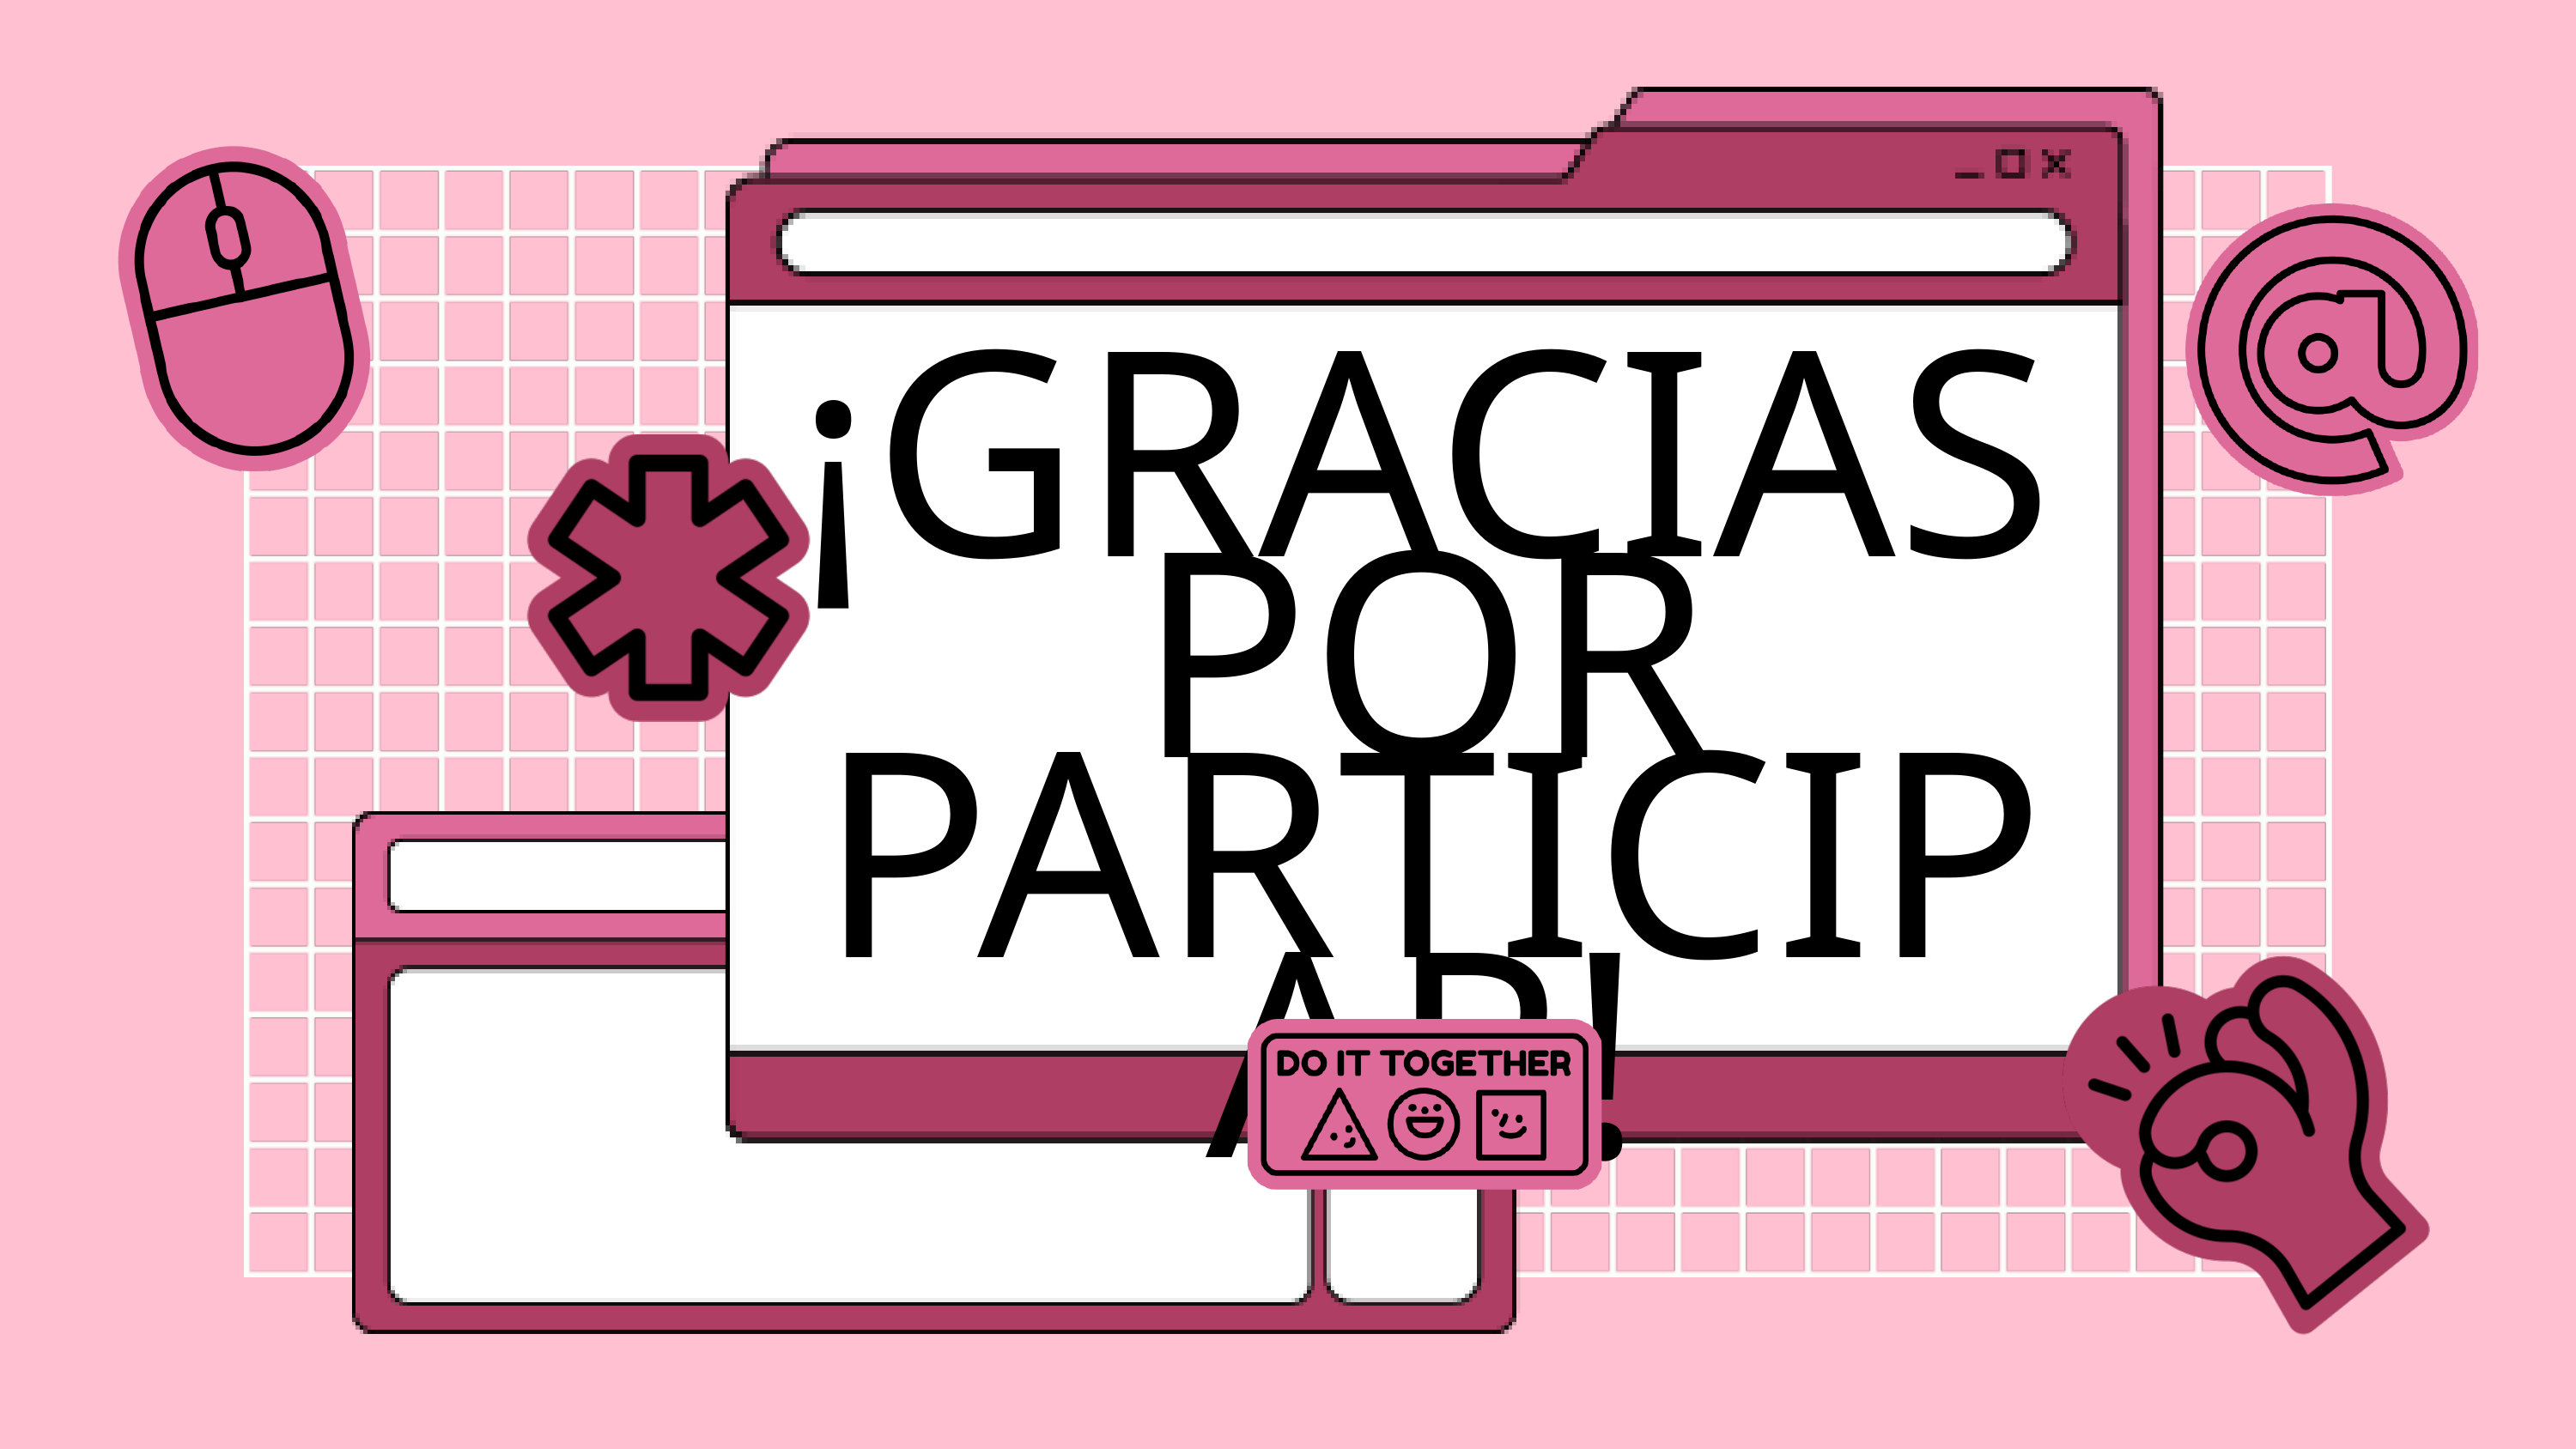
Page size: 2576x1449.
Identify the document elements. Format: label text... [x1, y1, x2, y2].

text_box [351, 811, 1521, 1334]
text_box [524, 434, 815, 722]
text_box [1247, 1019, 1602, 1190]
text_box [2061, 949, 2432, 1337]
text_box [725, 722, 781, 1143]
text_box ¡GRACIAS POR PARTICIPAR! [781, 414, 2069, 1216]
text_box [2164, 166, 2332, 949]
text_box [725, 87, 2164, 949]
text_box [244, 166, 725, 1277]
text_box [2185, 203, 2479, 497]
text_box [1521, 1216, 2061, 1277]
text_box [114, 135, 374, 472]
